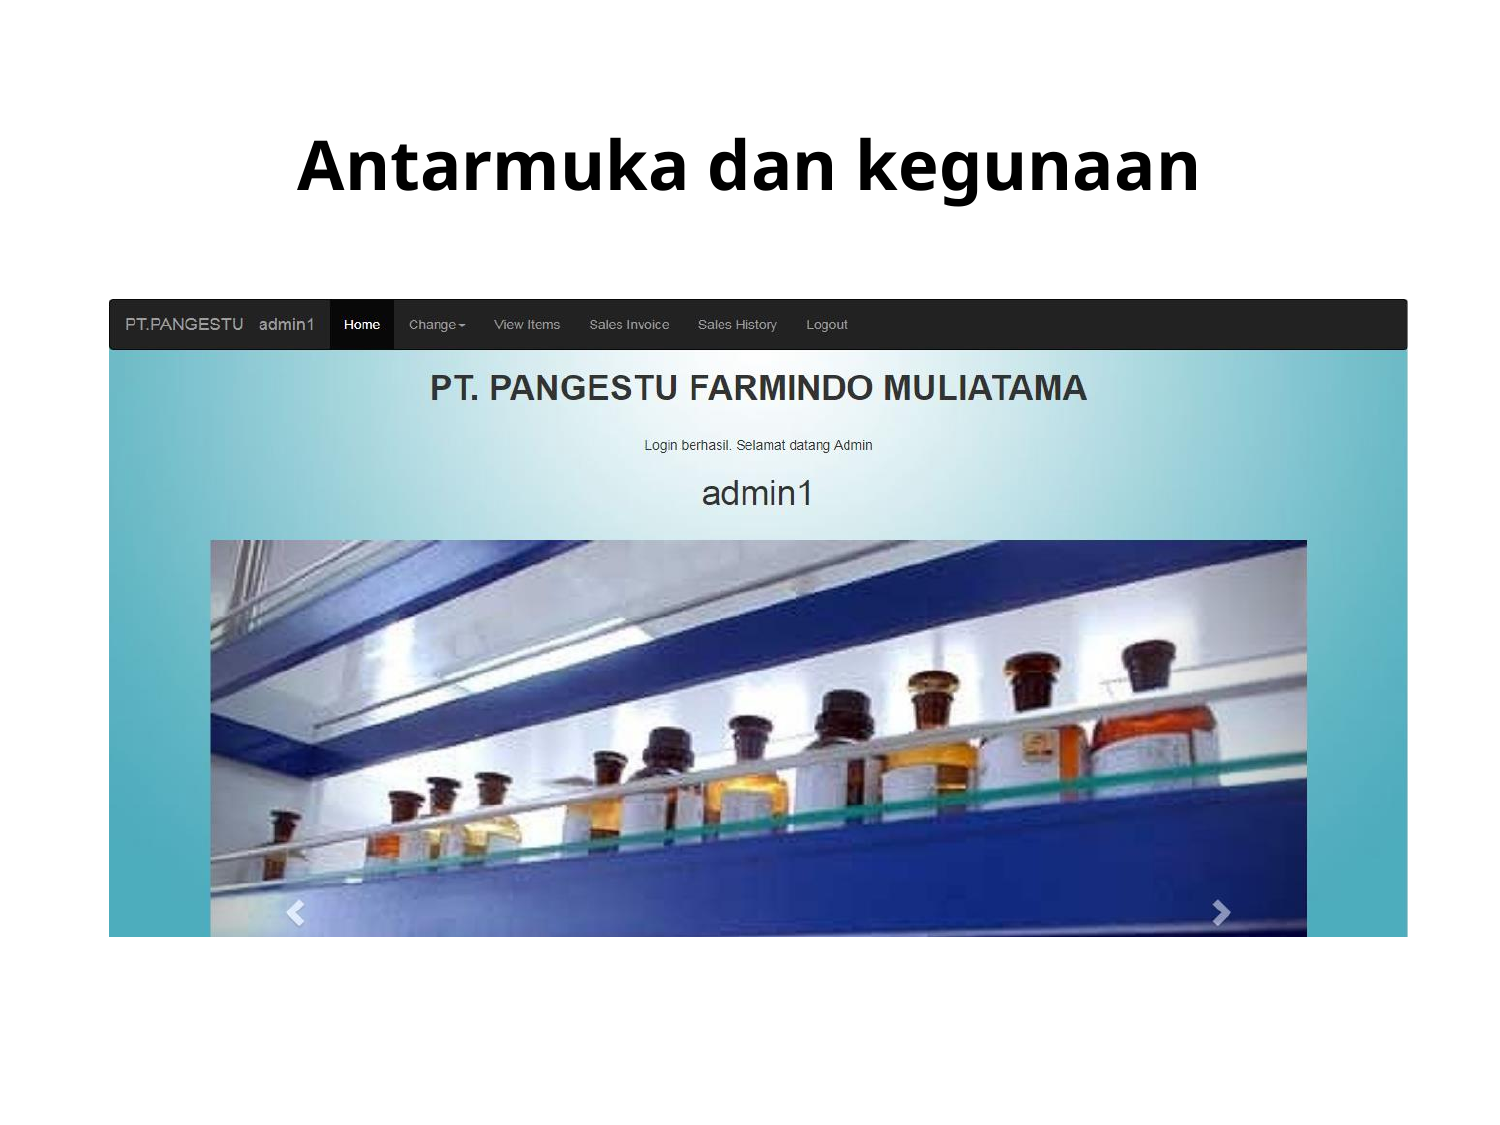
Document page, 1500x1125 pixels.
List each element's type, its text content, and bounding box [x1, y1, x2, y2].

title Antarmuka dan kegunaan [103, 59, 1397, 278]
picture [109, 299, 1408, 937]
